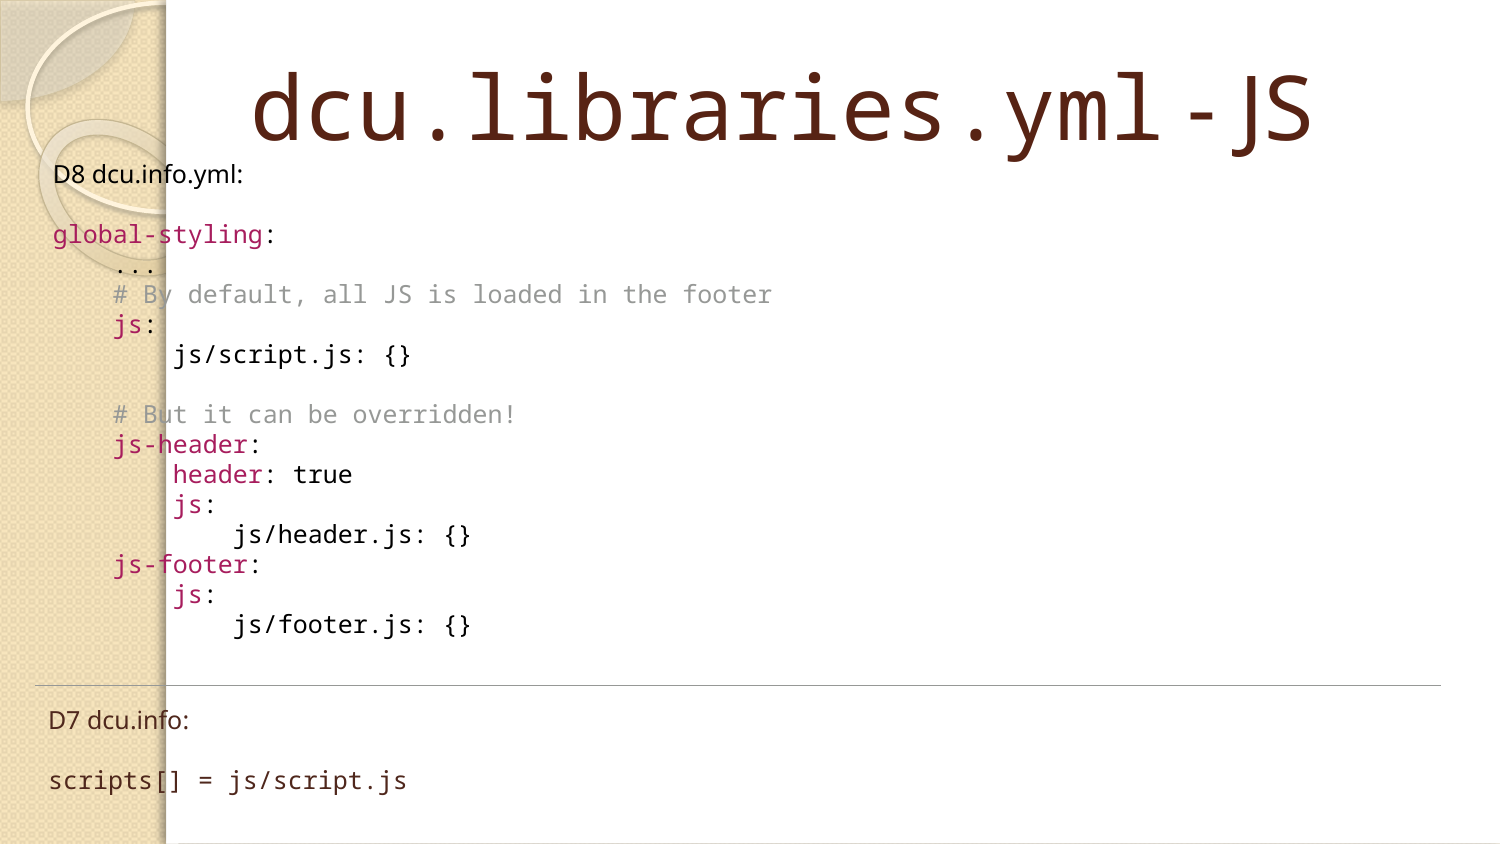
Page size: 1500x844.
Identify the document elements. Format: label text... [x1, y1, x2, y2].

text_box D8 dcu.info.yml: global-styling: ... # By default, all JS is loaded in the footer js: js/script.js: {} # But it can be overridden! js-header: header: true js: js/header.js: {} js-footer: js: js/footer.js: {} [37, 143, 1452, 682]
text_box D7 dcu.info: scripts[] = js/script.js [33, 689, 1448, 810]
title dcu.libraries.yml - JS [235, 33, 1466, 175]
